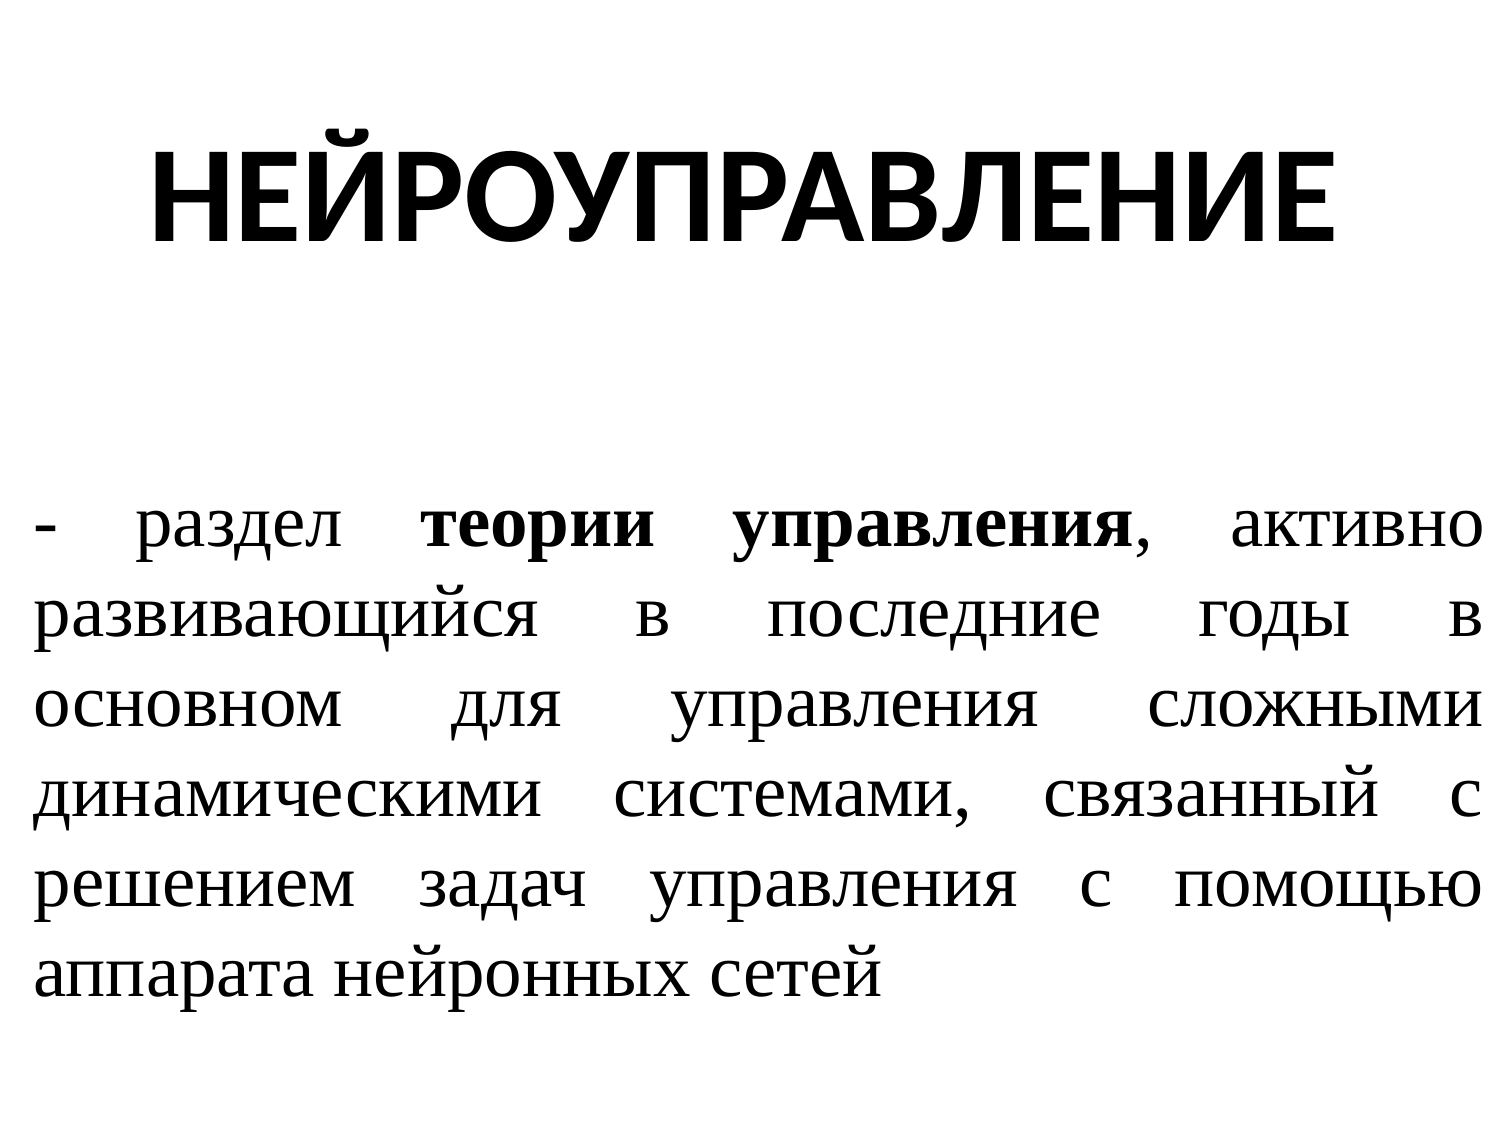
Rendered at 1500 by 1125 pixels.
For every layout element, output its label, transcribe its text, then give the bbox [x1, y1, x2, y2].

text_box НЕЙРОУПРАВЛЕНИЕ [133, 96, 1410, 276]
text_box - раздел теории управления, активно развивающийся в последние годы в основном для управления сложными динамическими системами, связанный с решением задач управления с помощью аппарата нейронных сетей [18, 463, 1500, 1019]
